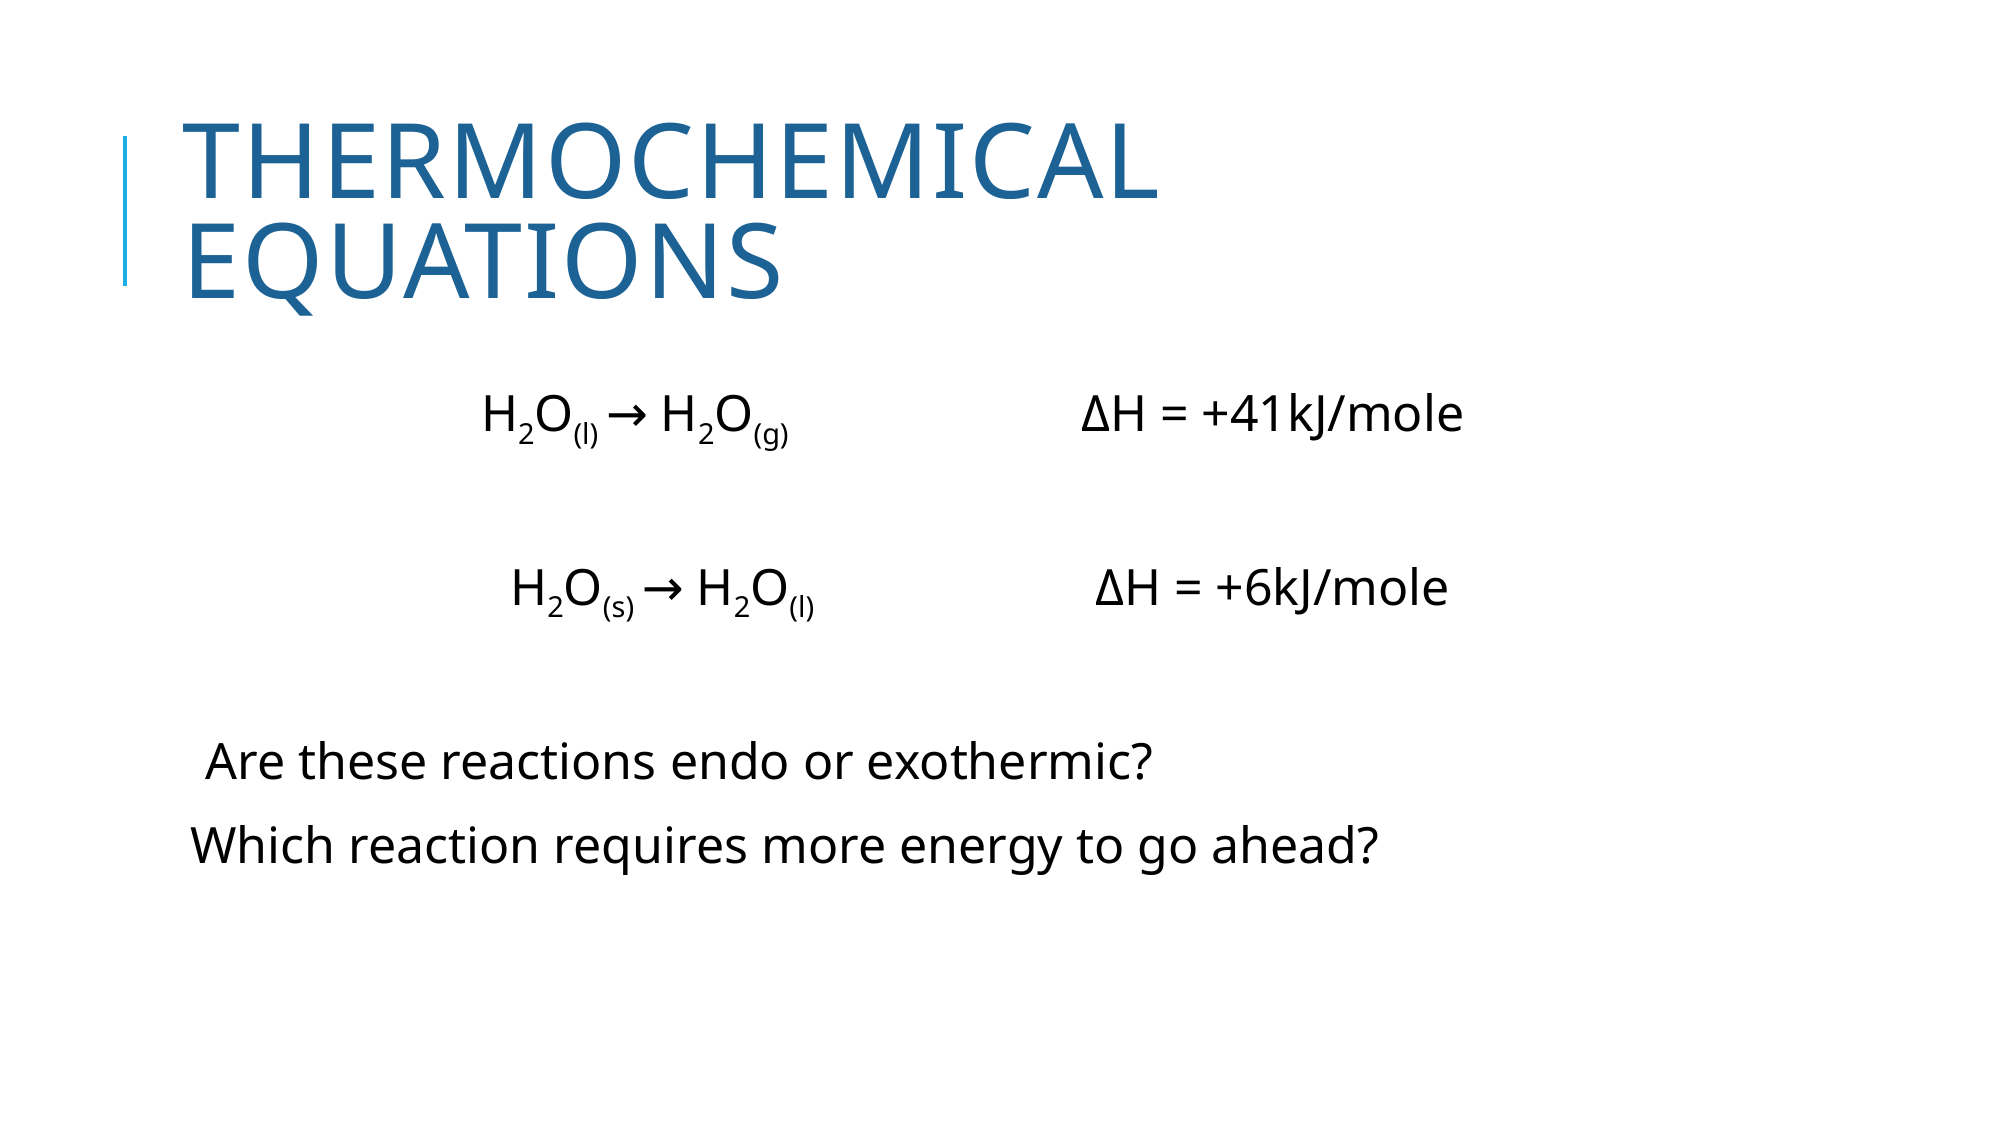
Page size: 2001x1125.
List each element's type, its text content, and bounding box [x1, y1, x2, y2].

title Thermochemical equations [168, 96, 1763, 342]
list H2O(l) → H2O(g) ΔH = +41kJ/mole H2O(s) → H2O(l) ΔH = +6kJ/mole Are these reactions endo or exothermic? Which reaction requires more energy to go ahead? [168, 375, 1763, 1035]
